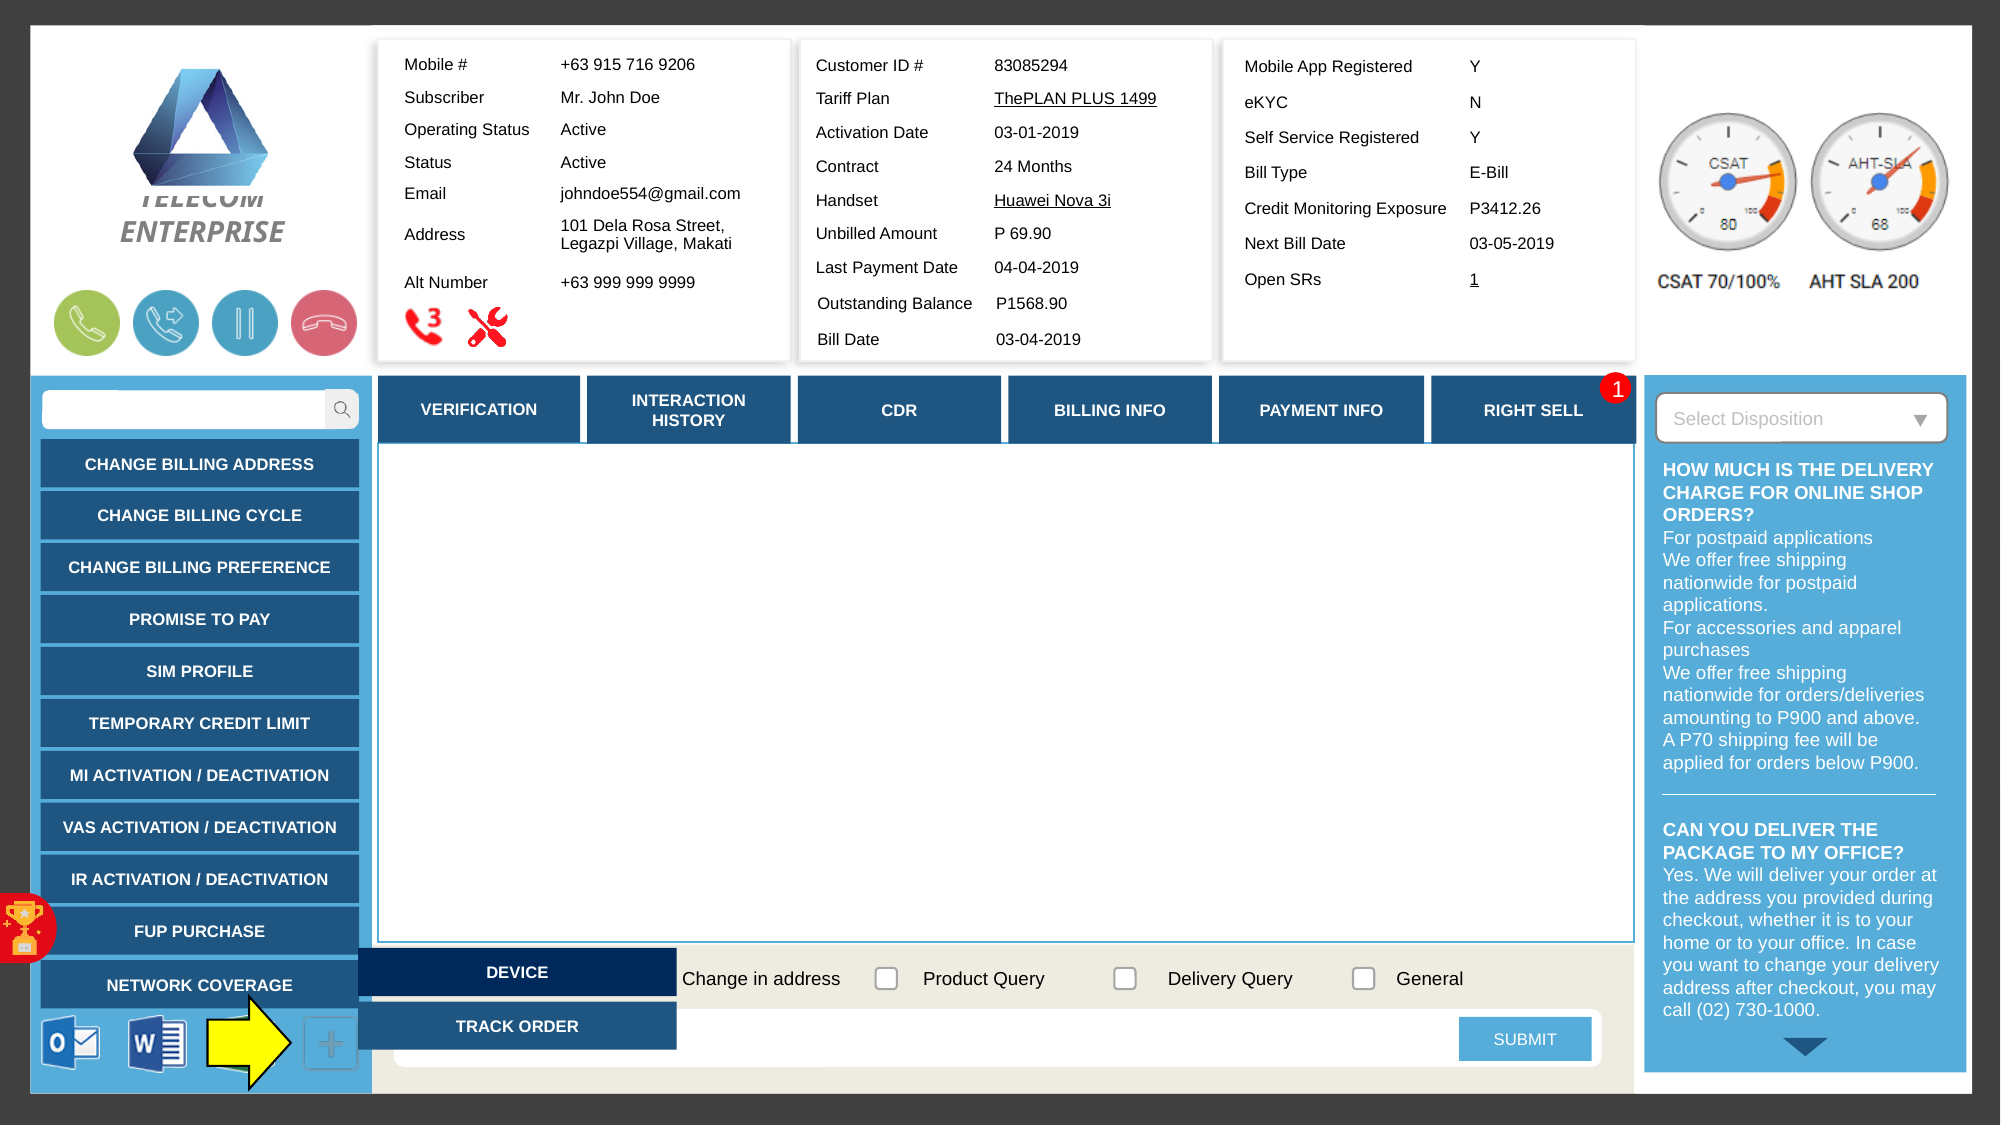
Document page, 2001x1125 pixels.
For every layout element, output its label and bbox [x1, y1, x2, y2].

picture [216, 1015, 275, 1073]
table_header [816, 48, 1202, 82]
table_cell [816, 82, 1202, 356]
picture [291, 290, 357, 356]
text_box [0, 0, 2000, 1125]
table_header [1243, 48, 1602, 84]
picture [54, 290, 120, 356]
picture [212, 290, 278, 356]
picture [123, 55, 279, 196]
picture [41, 1015, 100, 1070]
picture [128, 1015, 187, 1073]
picture [459, 307, 516, 347]
picture [1642, 93, 1963, 314]
picture [405, 307, 452, 346]
table_cell [1243, 84, 1602, 296]
table_cell [404, 81, 772, 292]
table_header [404, 48, 772, 81]
picture [133, 290, 199, 356]
picture [303, 1016, 359, 1071]
